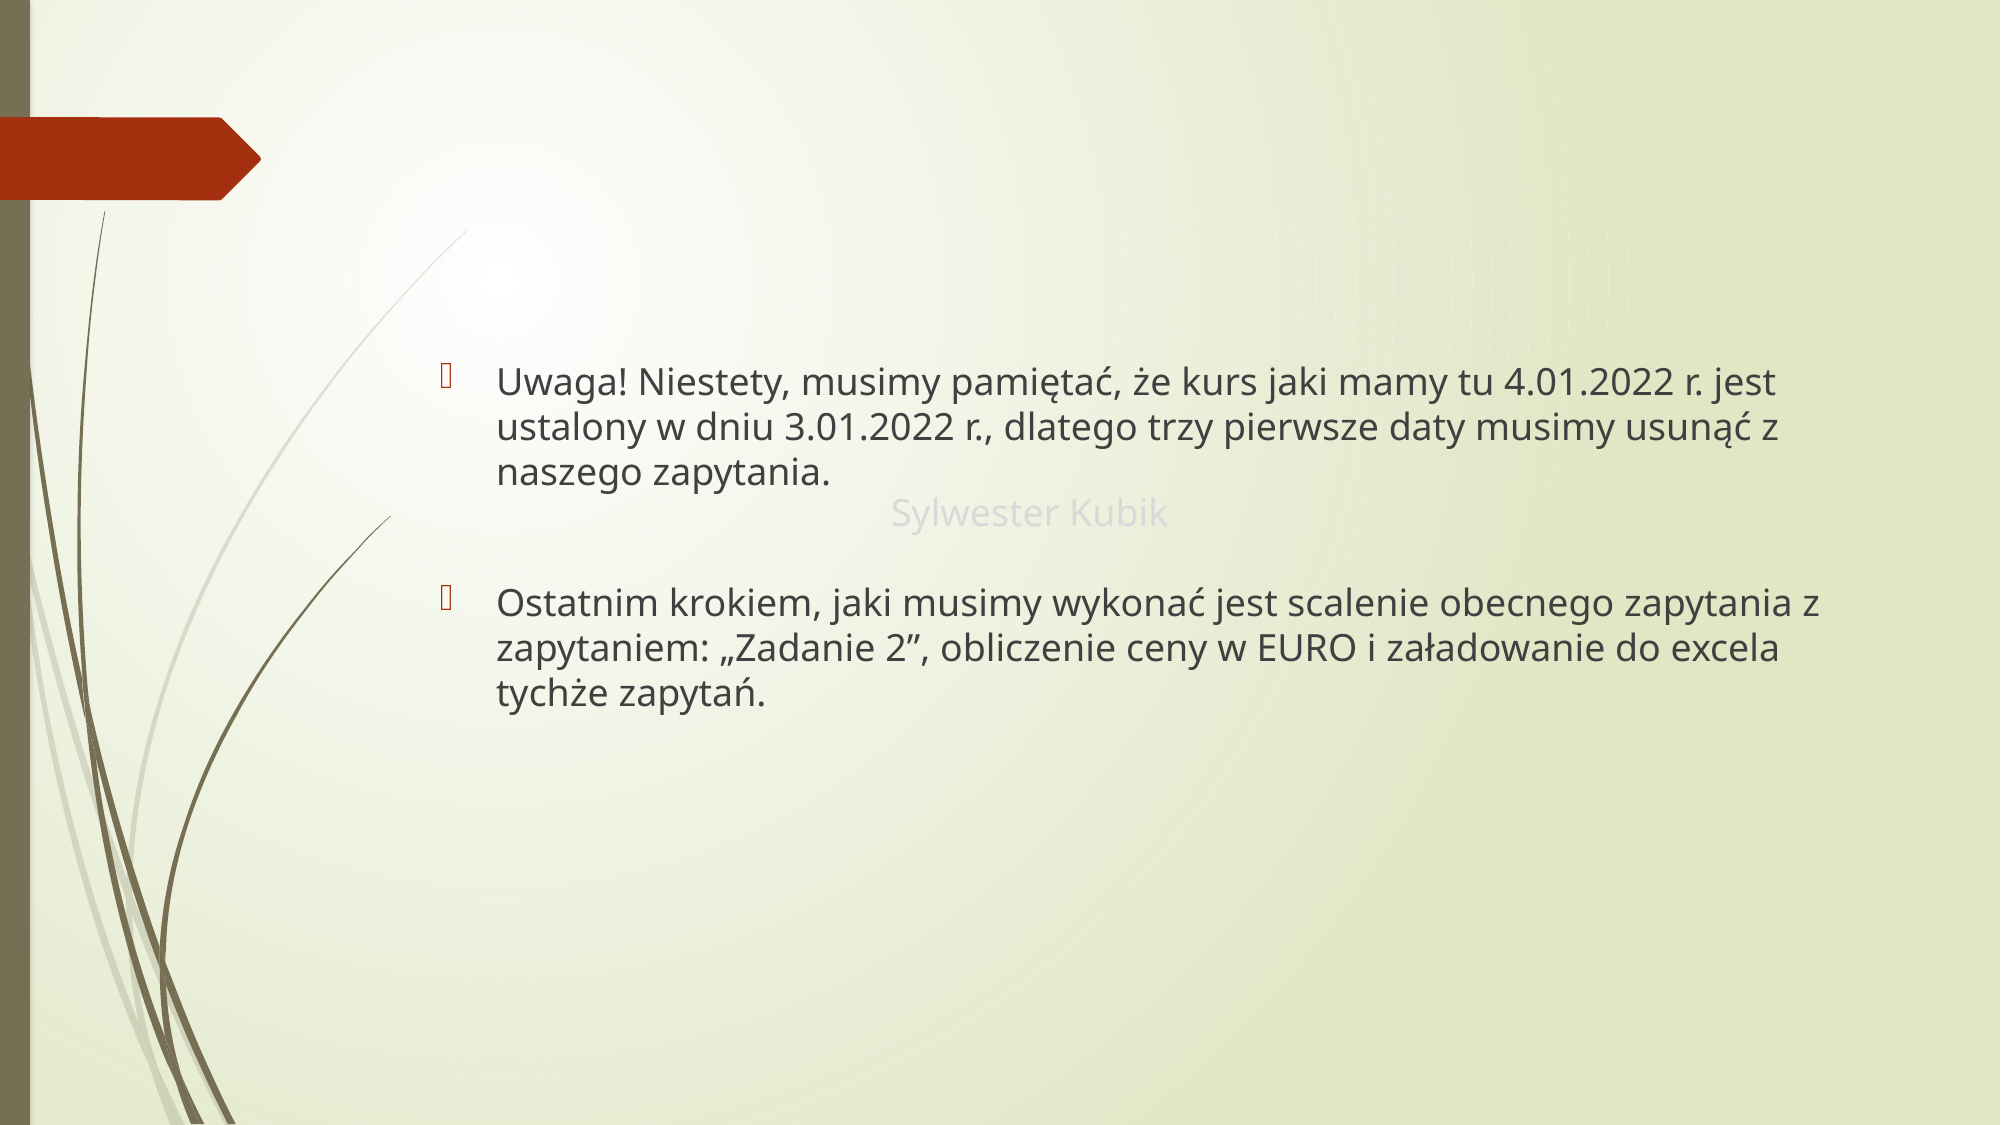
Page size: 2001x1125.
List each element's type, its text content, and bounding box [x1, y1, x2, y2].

list Uwaga! Niestety, musimy pamiętać, że kurs jaki mamy tu 4.01.2022 r. jest ustalony w dniu 3.01.2022 r., dlatego trzy pierwsze daty musimy usunąć z naszego zapytania. Ostatnim krokiem, jaki musimy wykonać jest scalenie obecnego zapytania z zapytaniem: „Zadanie 2”, obliczenie ceny w EURO i załadowanie do excela tychże zapytań. [424, 350, 1888, 970]
